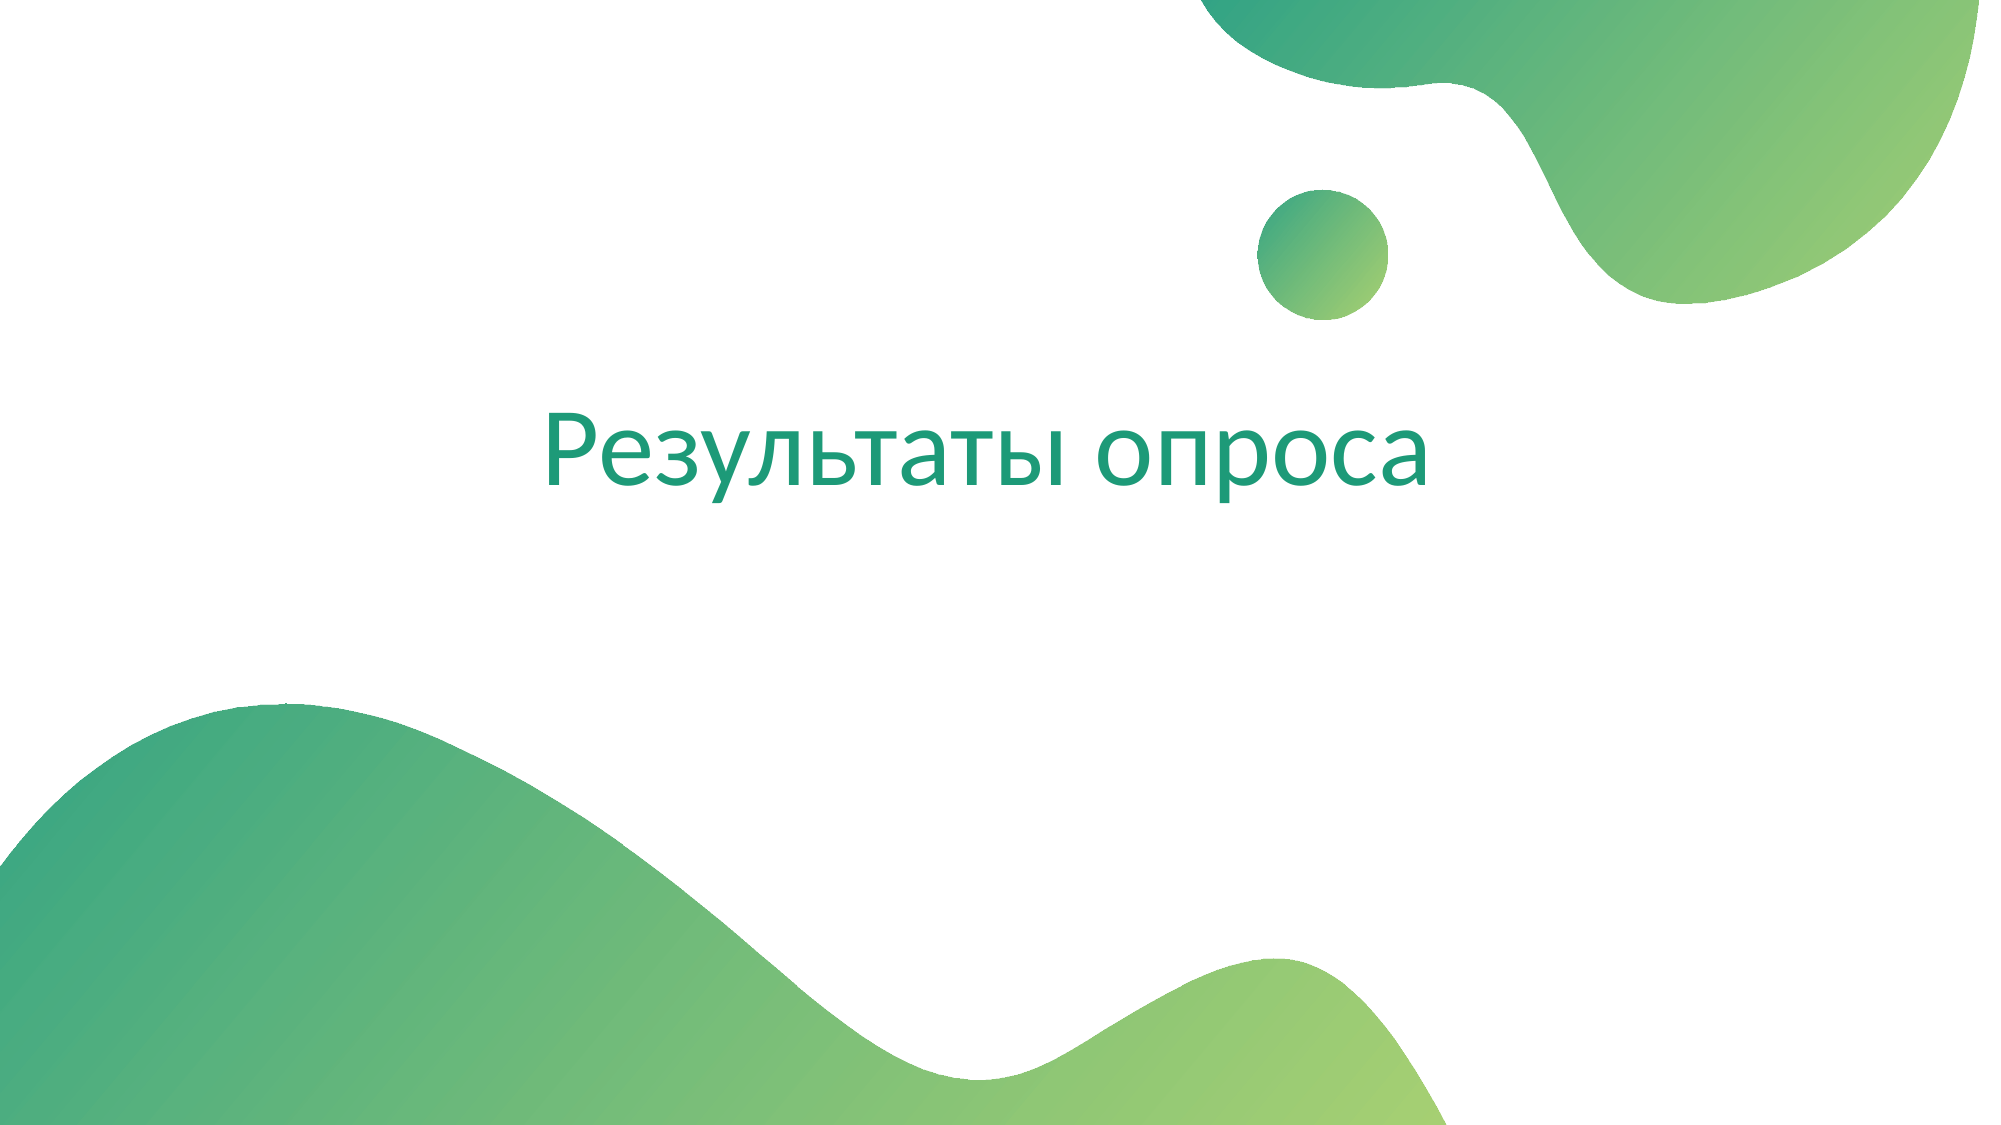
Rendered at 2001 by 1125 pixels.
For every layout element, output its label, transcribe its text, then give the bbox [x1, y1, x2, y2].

text_box [0, 703, 1446, 1125]
text_box [1256, 188, 1389, 321]
text_box [1200, 0, 1979, 304]
text_box Результаты опроса [526, 365, 1448, 516]
